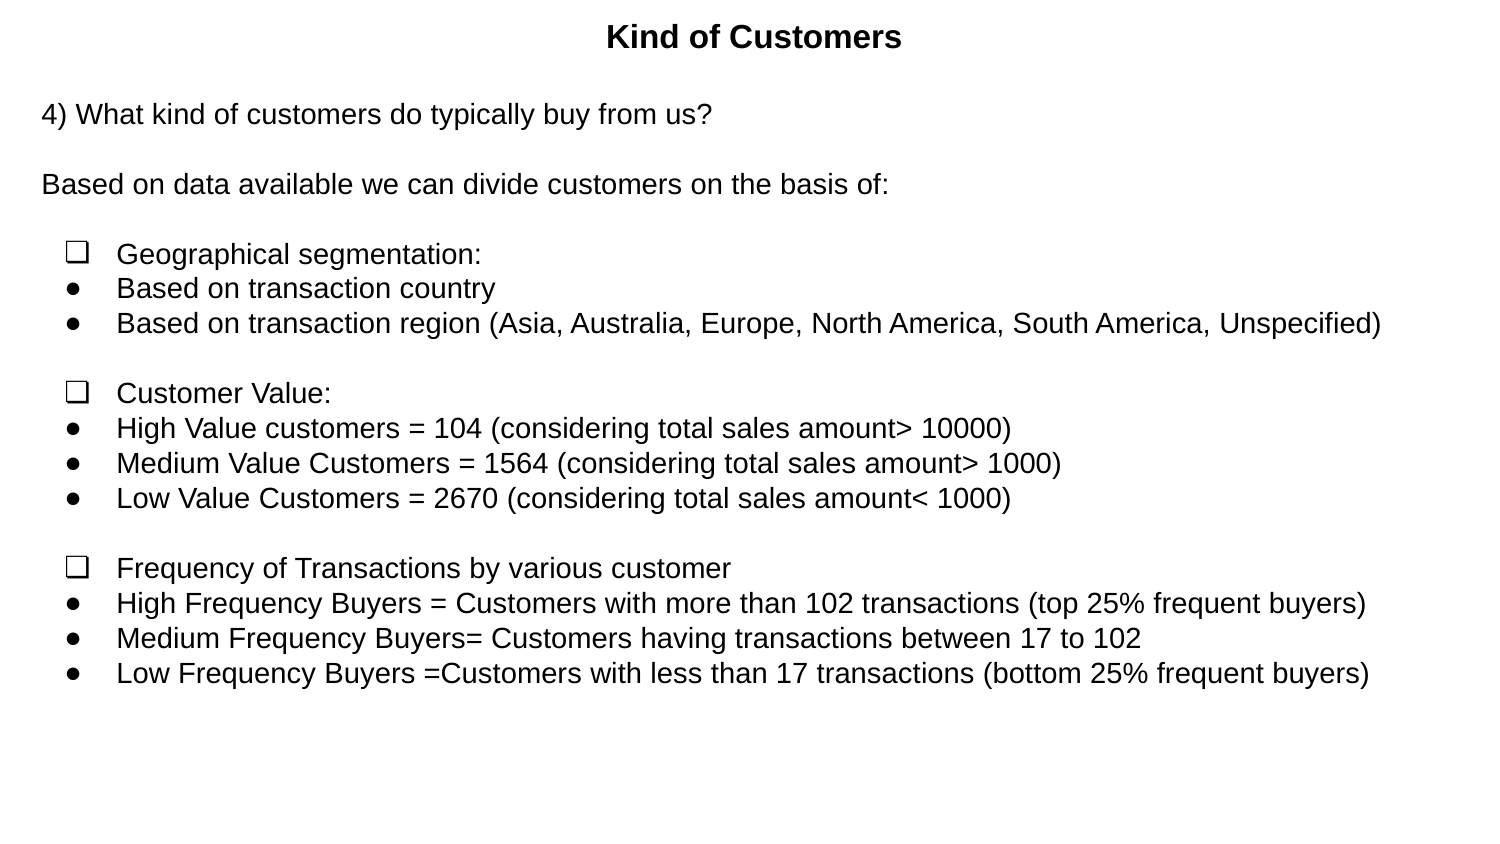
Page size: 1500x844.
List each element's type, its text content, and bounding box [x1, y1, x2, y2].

text_box 4) What kind of customers do typically buy from us? Based on data available we can divide customers on the basis of: Geographical segmentation: Based on transaction country Based on transaction region (Asia, Australia, Europe, North America, South America, Unspecified) Customer Value: High Value customers = 104 (considering total sales amount> 10000) Medium Value Customers = 1564 (considering total sales amount> 1000) Low Value Customers = 2670 (considering total sales amount< 1000) Frequency of Transactions by various customer High Frequency Buyers = Customers with more than 102 transactions (top 25% frequent buyers) Medium Frequency Buyers= Customers having transactions between 17 to 102 Low Frequency Buyers =Customers with less than 17 transactions (bottom 25% frequent buyers) [26, 80, 1455, 807]
text_box Kind of Customers [4, 0, 1500, 80]
